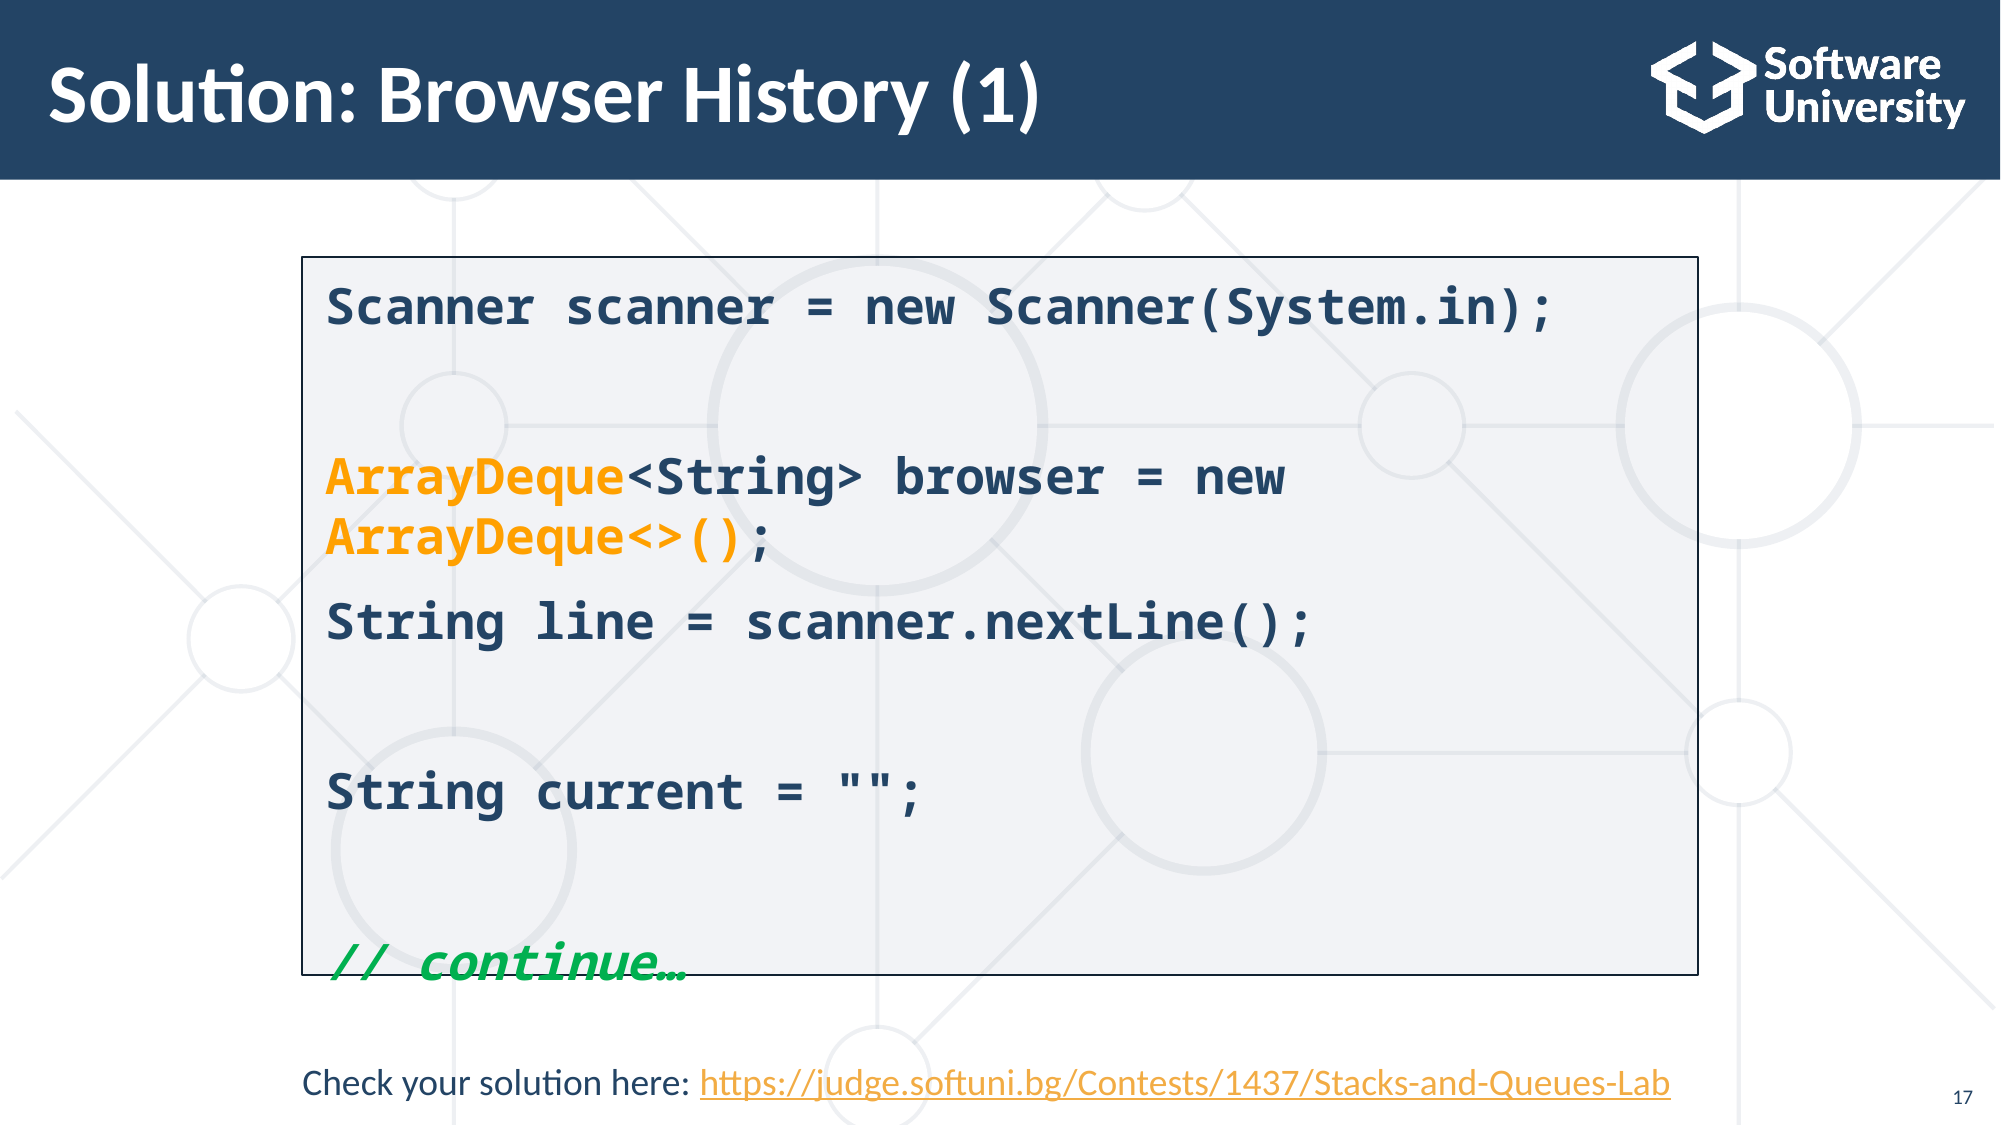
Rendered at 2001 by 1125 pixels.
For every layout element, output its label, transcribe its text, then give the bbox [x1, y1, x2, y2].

text_box 17 [1927, 1067, 1989, 1117]
list Scanner scanner = new Scanner(System.in); ArrayDeque<String> browser = new ArrayDeque<>(); String line = scanner.nextLine(); String current = ""; // continue… [301, 256, 1699, 976]
title Solution: Browser History (1) [31, 16, 1625, 162]
text_box Check your solution here: https://judge.softuni.bg/Contests/1437/Stacks-and-Queues-Lab [118, 1050, 1856, 1111]
picture [1651, 41, 1966, 134]
